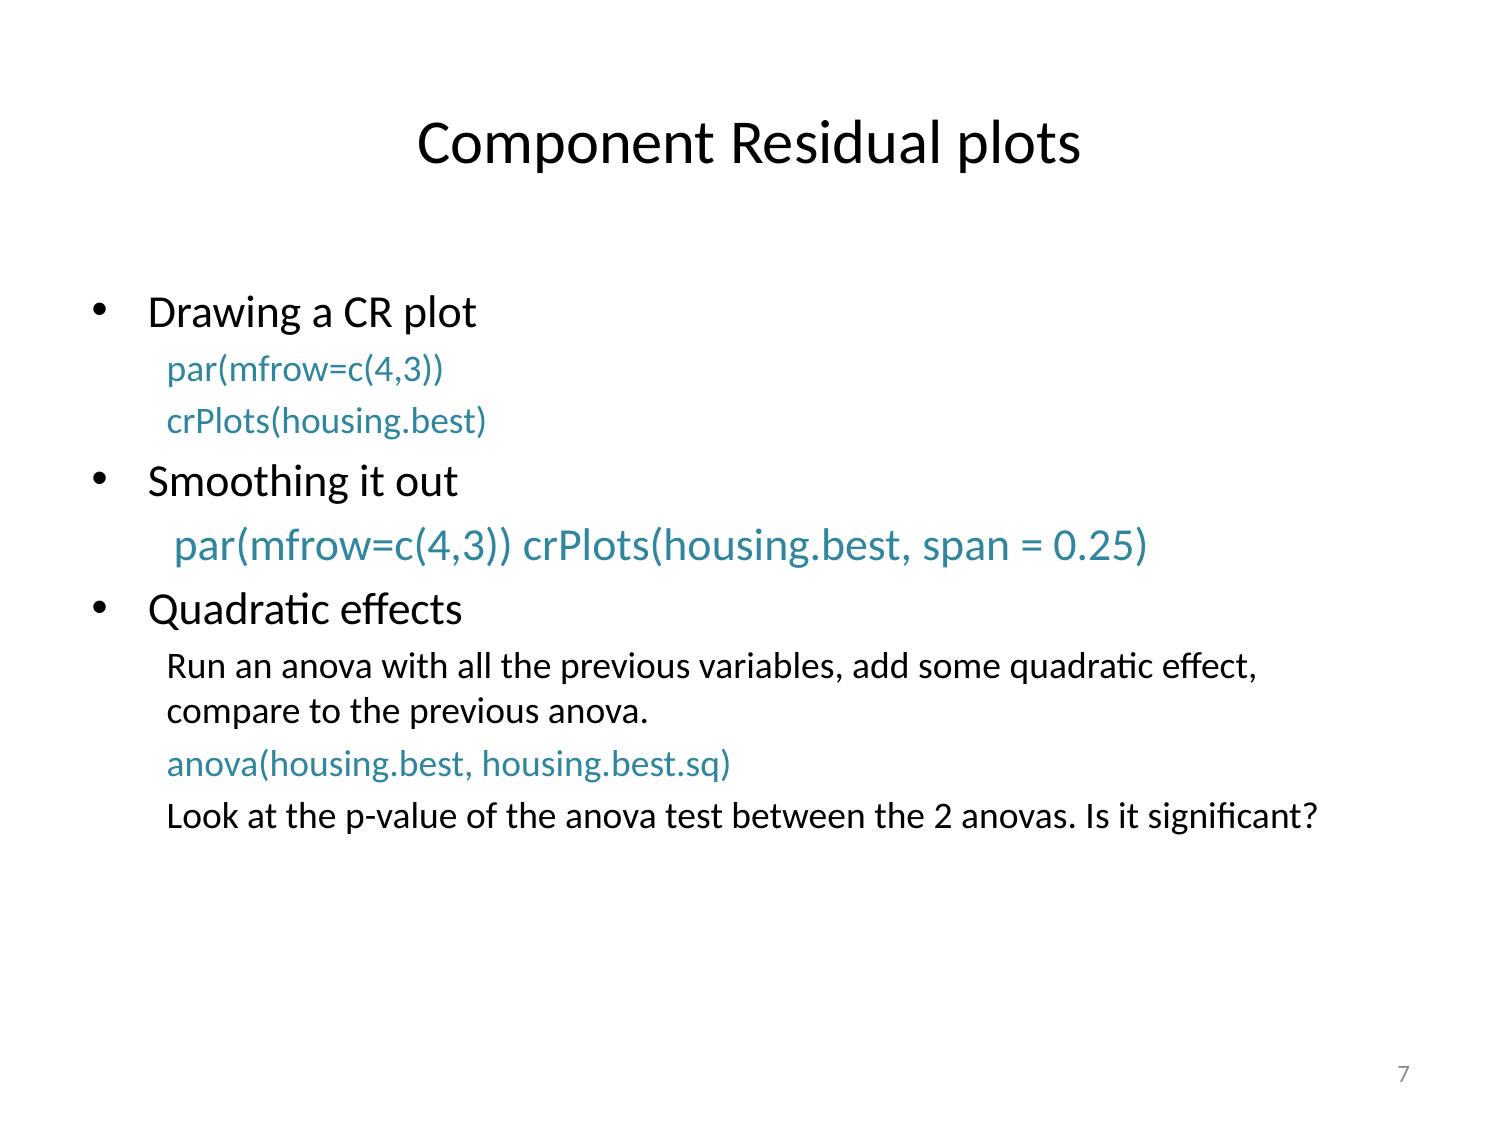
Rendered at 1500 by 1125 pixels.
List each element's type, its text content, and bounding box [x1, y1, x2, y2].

list Drawing a CR plot par(mfrow=c(4,3)) crPlots(housing.best) Smoothing it out par(mfrow=c(4,3)) crPlots(housing.best, span = 0.25) Quadratic effects Run an anova with all the previous variables, add some quadratic effect, compare to the previous anova. anova(housing.best, housing.best.sq) Look at the p-value of the anova test between the 2 anovas. Is it significant? [76, 219, 1402, 1035]
title Component Residual plots [75, 45, 1425, 233]
slide_number 7 [1074, 1042, 1425, 1103]
